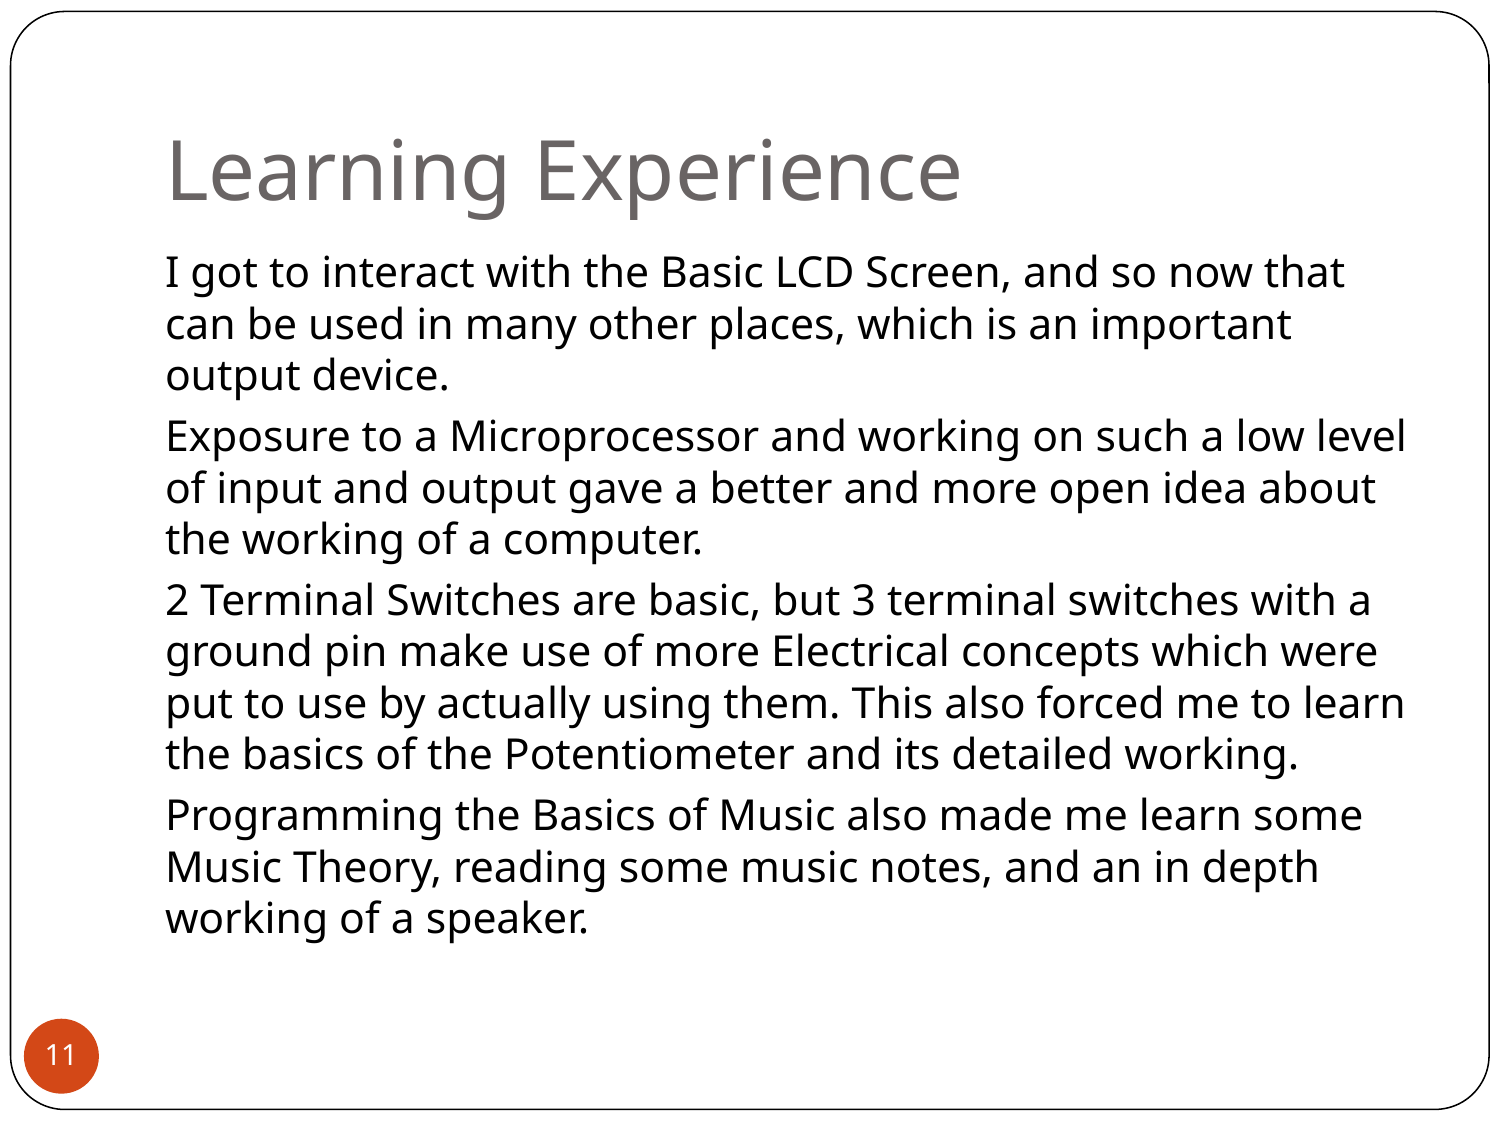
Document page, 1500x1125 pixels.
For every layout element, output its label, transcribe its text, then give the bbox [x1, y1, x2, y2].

slide_number ‹#› [23, 1018, 99, 1094]
title Learning Experience [150, 45, 1425, 233]
list I got to interact with the Basic LCD Screen, and so now that can be used in many other places, which is an important output device. Exposure to a Microprocessor and working on such a low level of input and output gave a better and more open idea about the working of a computer. 2 Terminal Switches are basic, but 3 terminal switches with a ground pin make use of more Electrical concepts which were put to use by actually using them. This also forced me to learn the basics of the Potentiometer and its detailed working. Programming the Basics of Music also made me learn some Music Theory, reading some music notes, and an in depth working of a speaker. [150, 237, 1425, 988]
